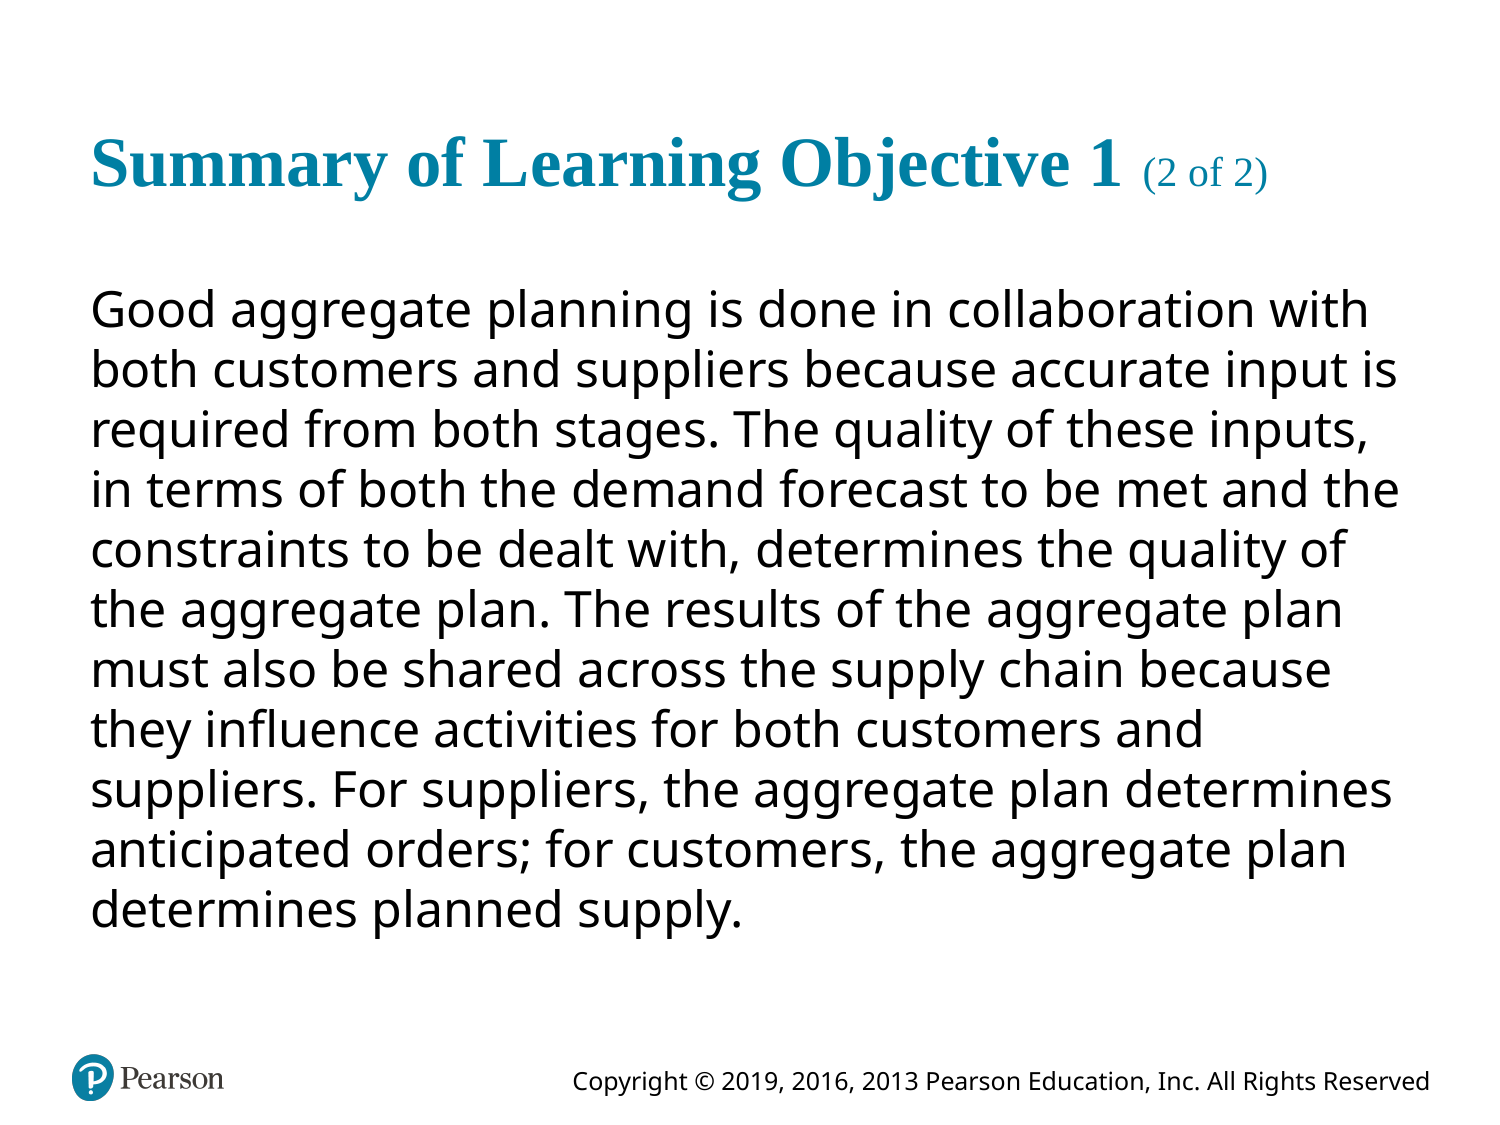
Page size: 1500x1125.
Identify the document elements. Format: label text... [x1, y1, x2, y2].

picture [72, 1087, 83, 1101]
list Good aggregate planning is done in collaboration with both customers and suppliers because accurate input is required from both stages. The quality of these inputs, in terms of both the demand forecast to be met and the constraints to be dealt with, determines the quality of the aggregate plan. The results of the aggregate plan must also be shared across the supply chain because they influence activities for both customers and suppliers. For suppliers, the aggregate plan determines anticipated orders; for customers, the aggregate plan determines planned supply. [75, 262, 1425, 953]
picture [80, 1063, 106, 1088]
picture [98, 1054, 224, 1101]
picture [72, 1054, 88, 1070]
title Summary of Learning Objective 1 (2 of 2) [75, 0, 1425, 216]
